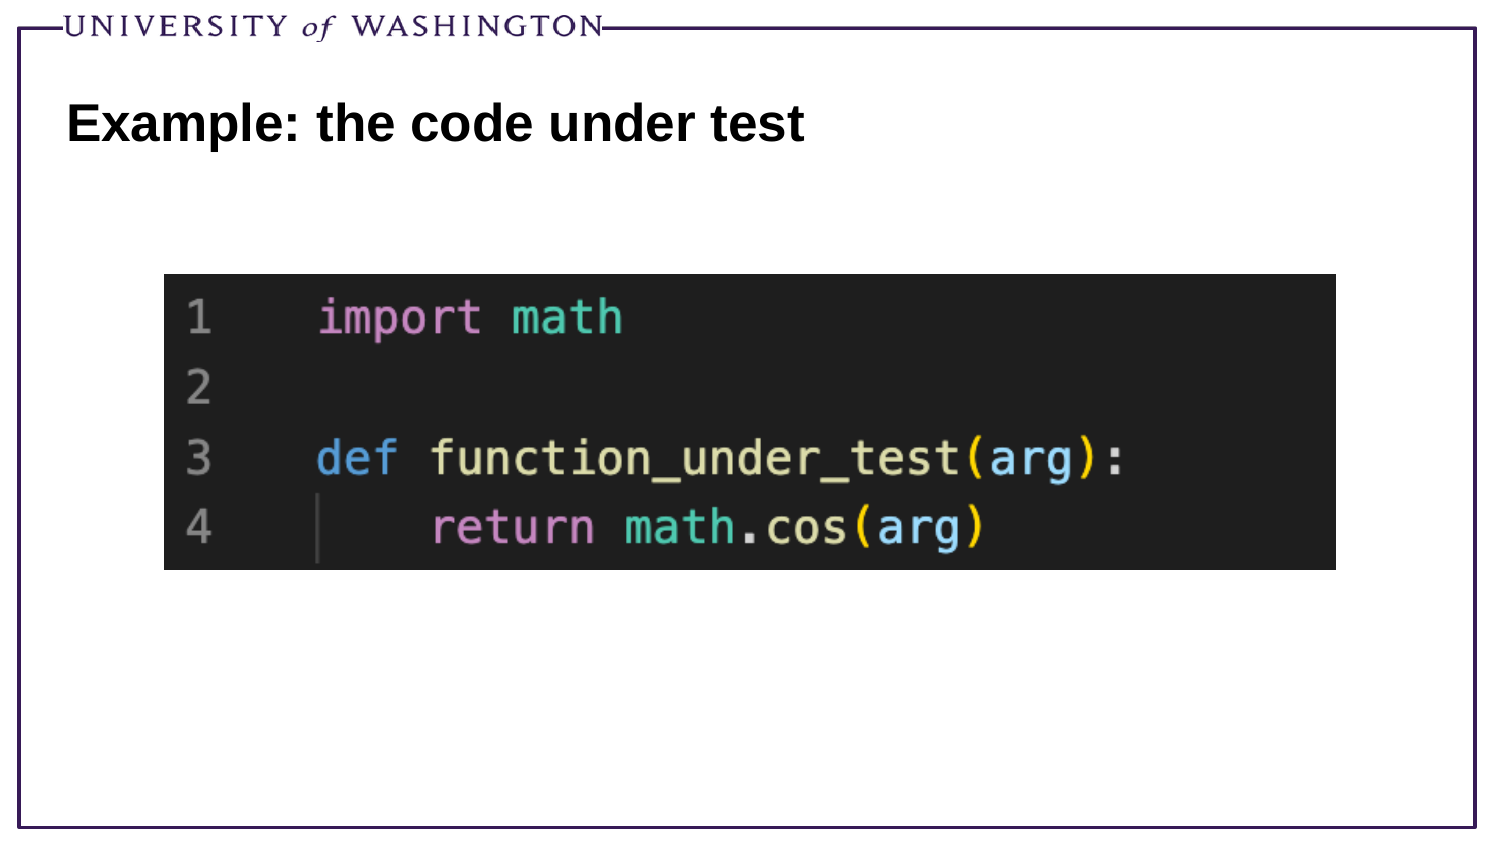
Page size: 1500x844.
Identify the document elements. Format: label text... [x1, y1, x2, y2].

picture [15, 15, 1480, 830]
title Example: the code under test [51, 72, 1449, 167]
